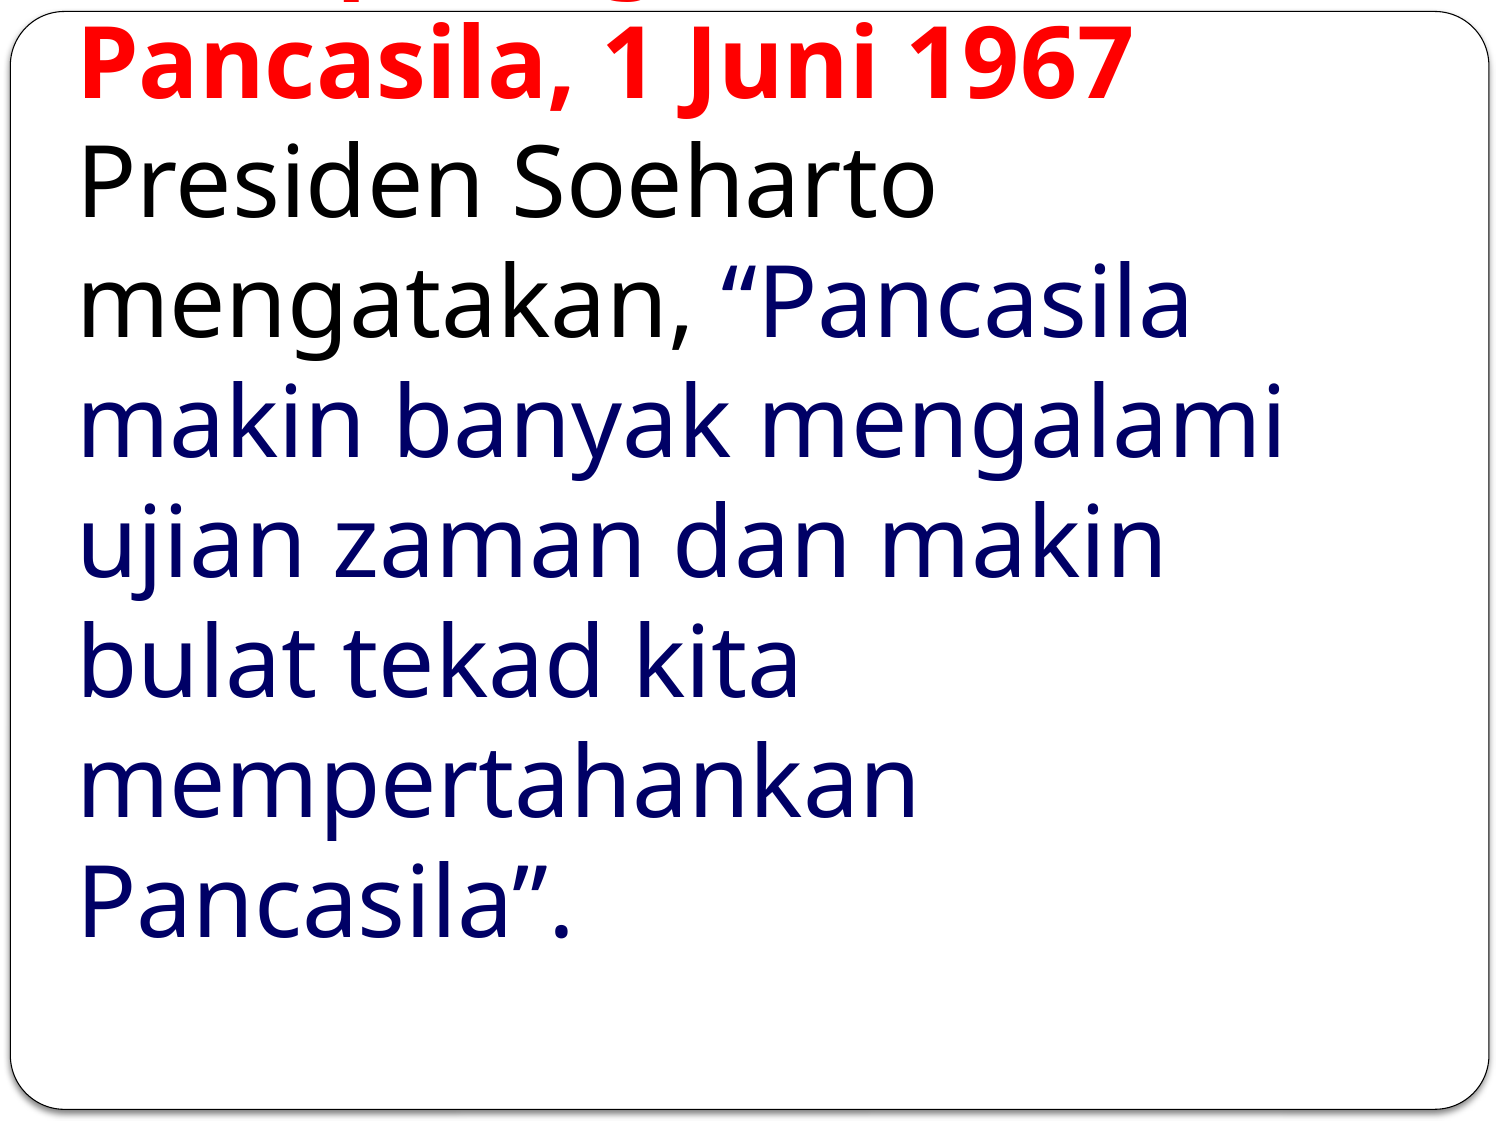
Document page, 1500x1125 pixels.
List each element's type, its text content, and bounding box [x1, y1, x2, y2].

title Pada peringatan hari lahir Pancasila, 1 Juni 1967 Presiden Soeharto mengatakan, “Pancasila makin banyak mengalami ujian zaman dan makin bulat tekad kita mempertahankan Pancasila”. [46, 140, 1444, 973]
